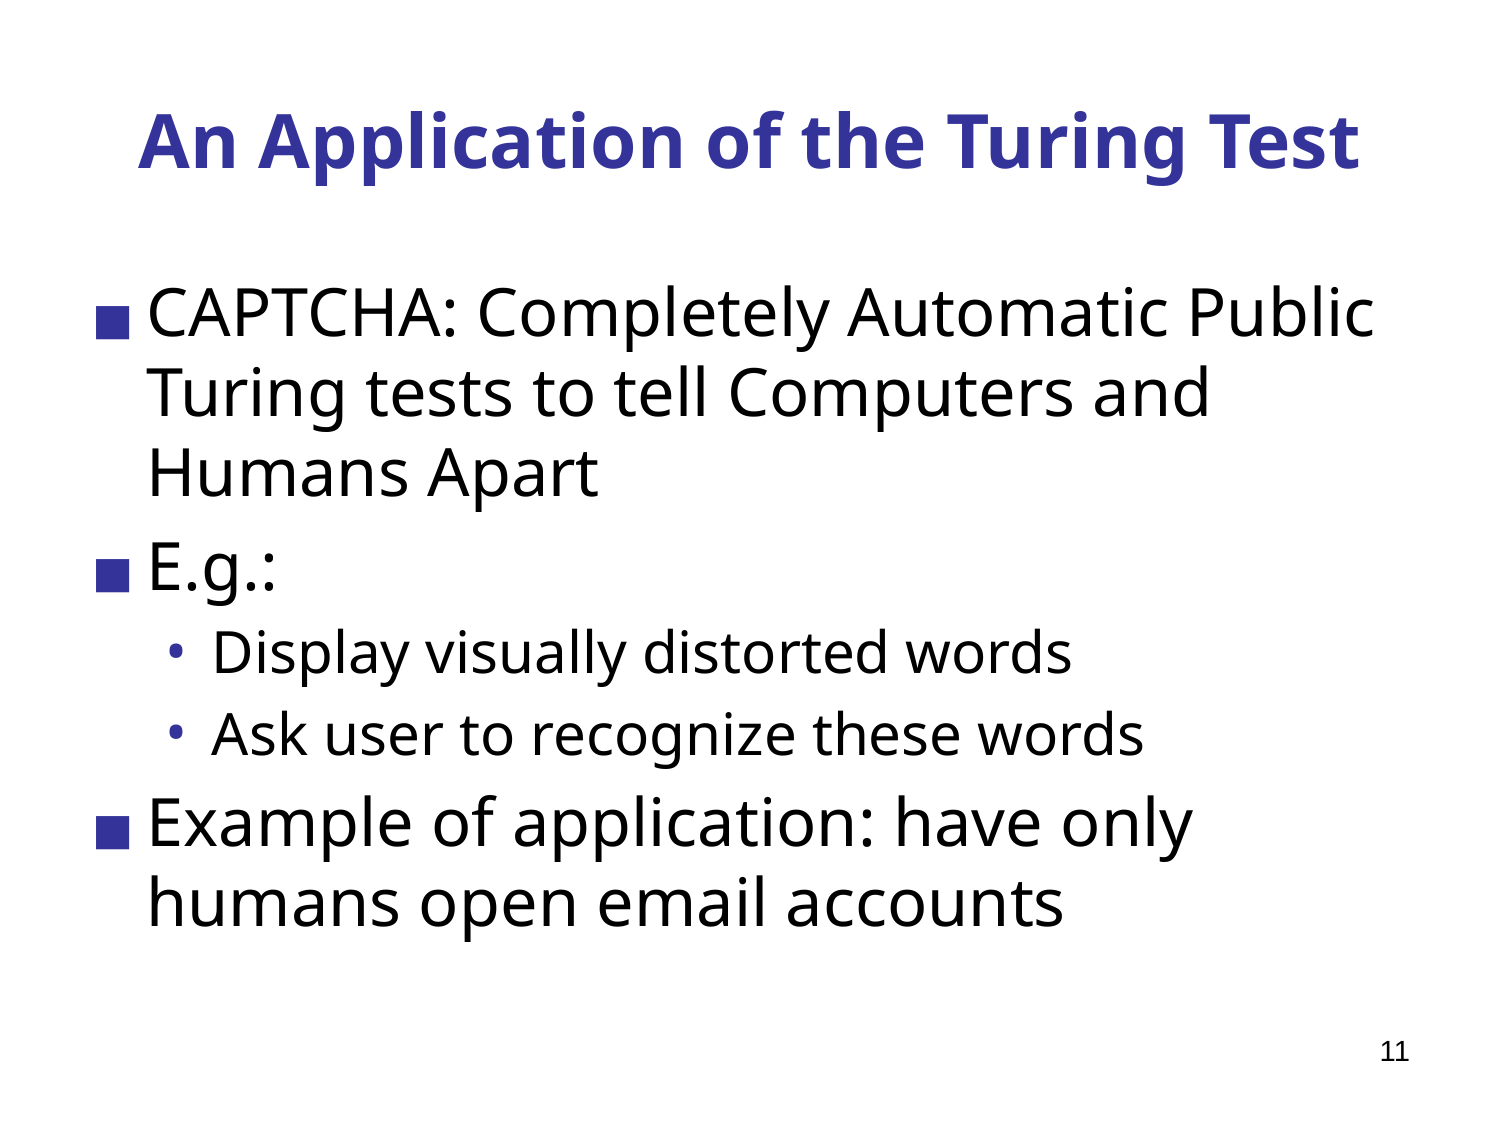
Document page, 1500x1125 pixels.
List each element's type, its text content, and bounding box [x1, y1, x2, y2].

list CAPTCHA: Completely Automatic Public Turing tests to tell Computers and Humans Apart E.g.: Display visually distorted words Ask user to recognize these words Example of application: have only humans open email accounts [75, 262, 1425, 1005]
text_box ‹#› [1074, 1024, 1425, 1103]
title An Application of the Turing Test [75, 45, 1425, 233]
